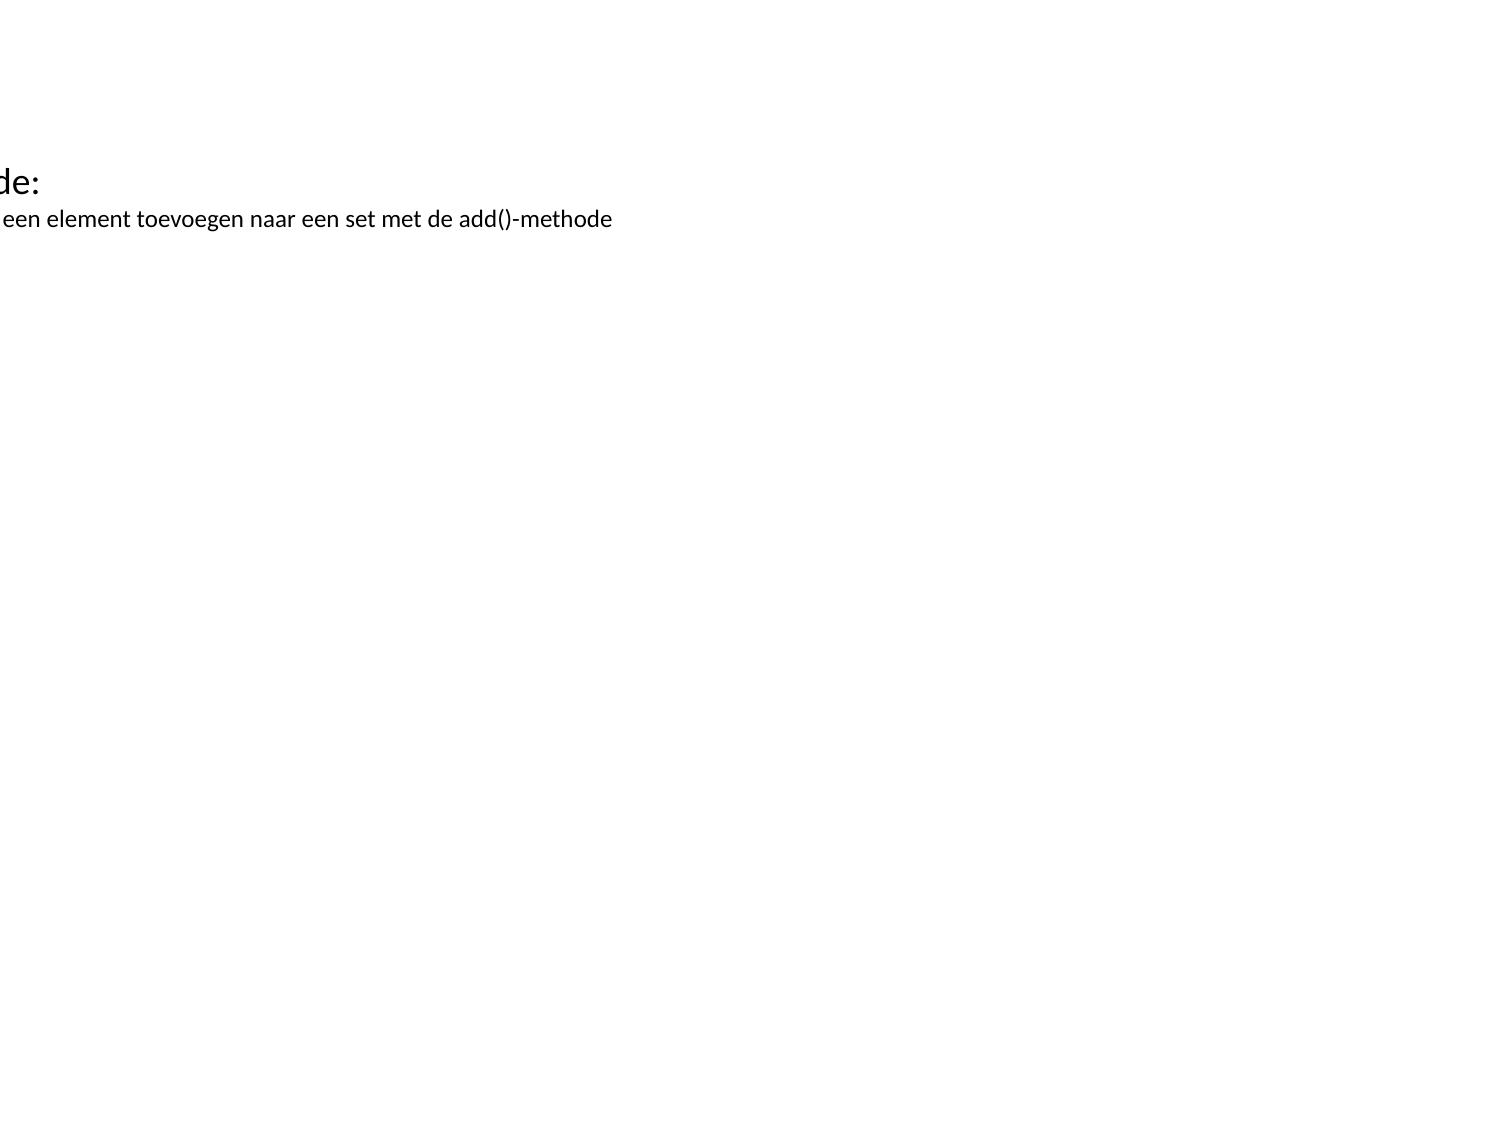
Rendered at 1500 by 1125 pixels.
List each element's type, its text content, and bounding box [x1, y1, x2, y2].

text_box Python Code: ``` # We kunnen een element toevoegen naar een set met de add()-methode ``` ``` x.add(1) ``` [0, 149, 630, 330]
